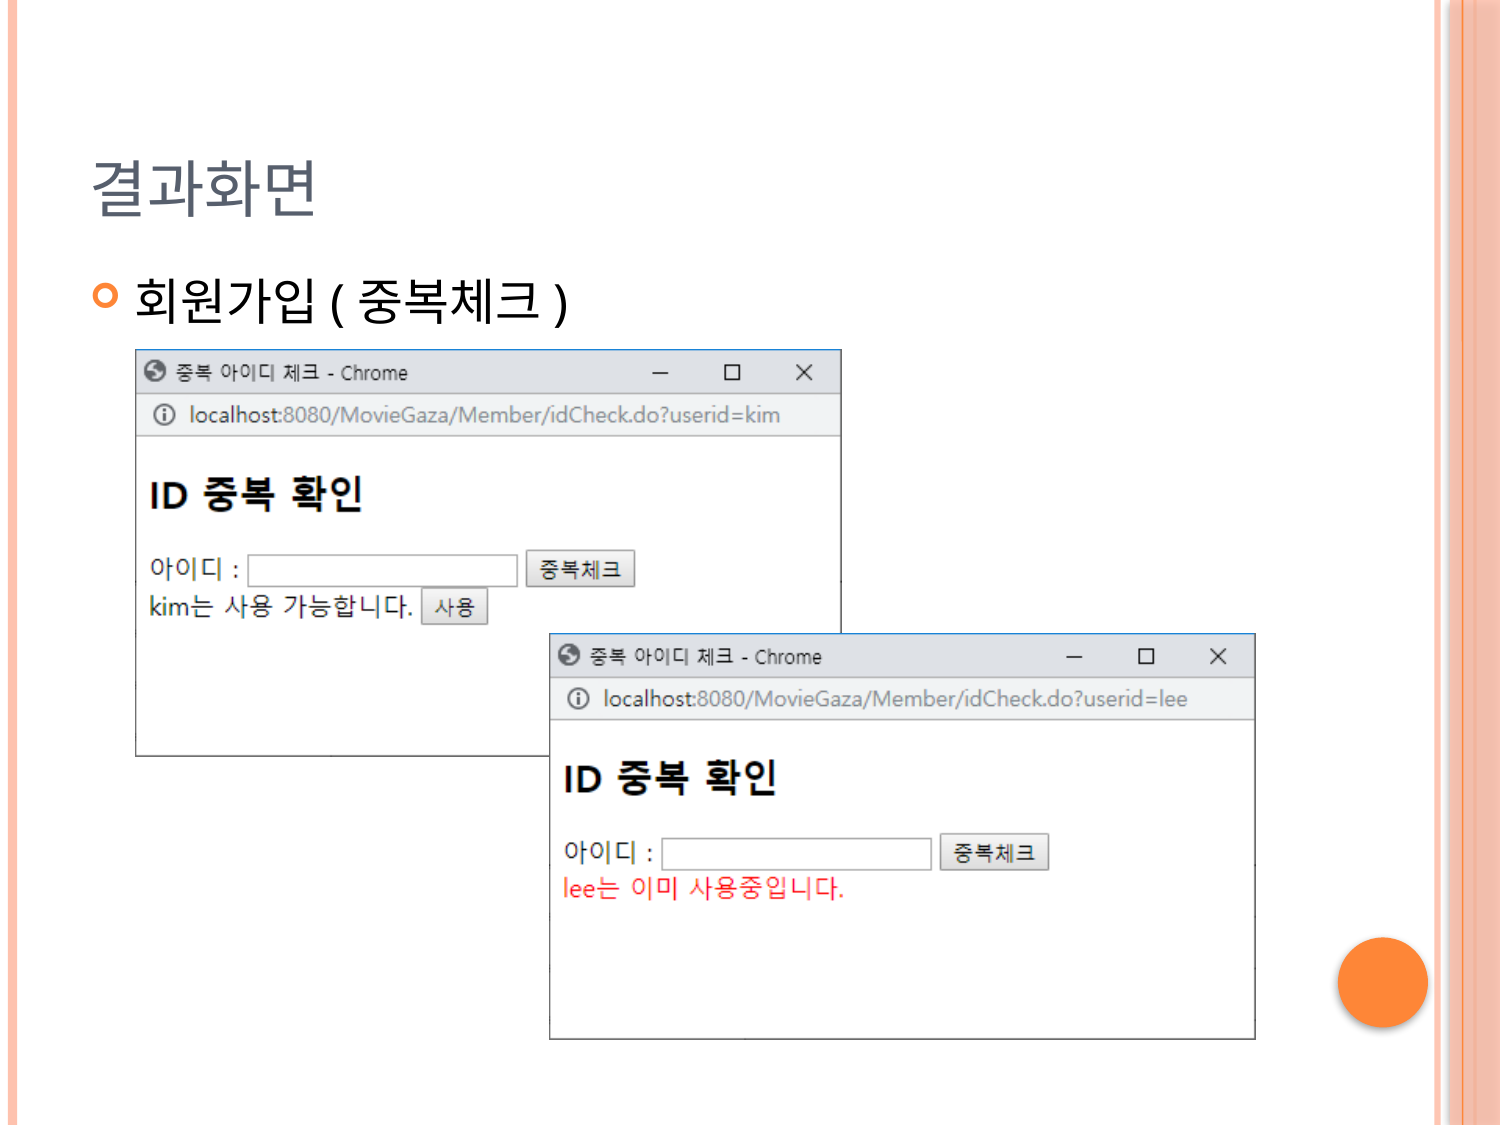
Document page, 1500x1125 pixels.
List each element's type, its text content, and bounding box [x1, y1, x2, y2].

picture [135, 349, 1256, 1041]
title 결과화면 [75, 45, 1300, 233]
list 회원가입(중복체크) [75, 262, 1300, 1062]
